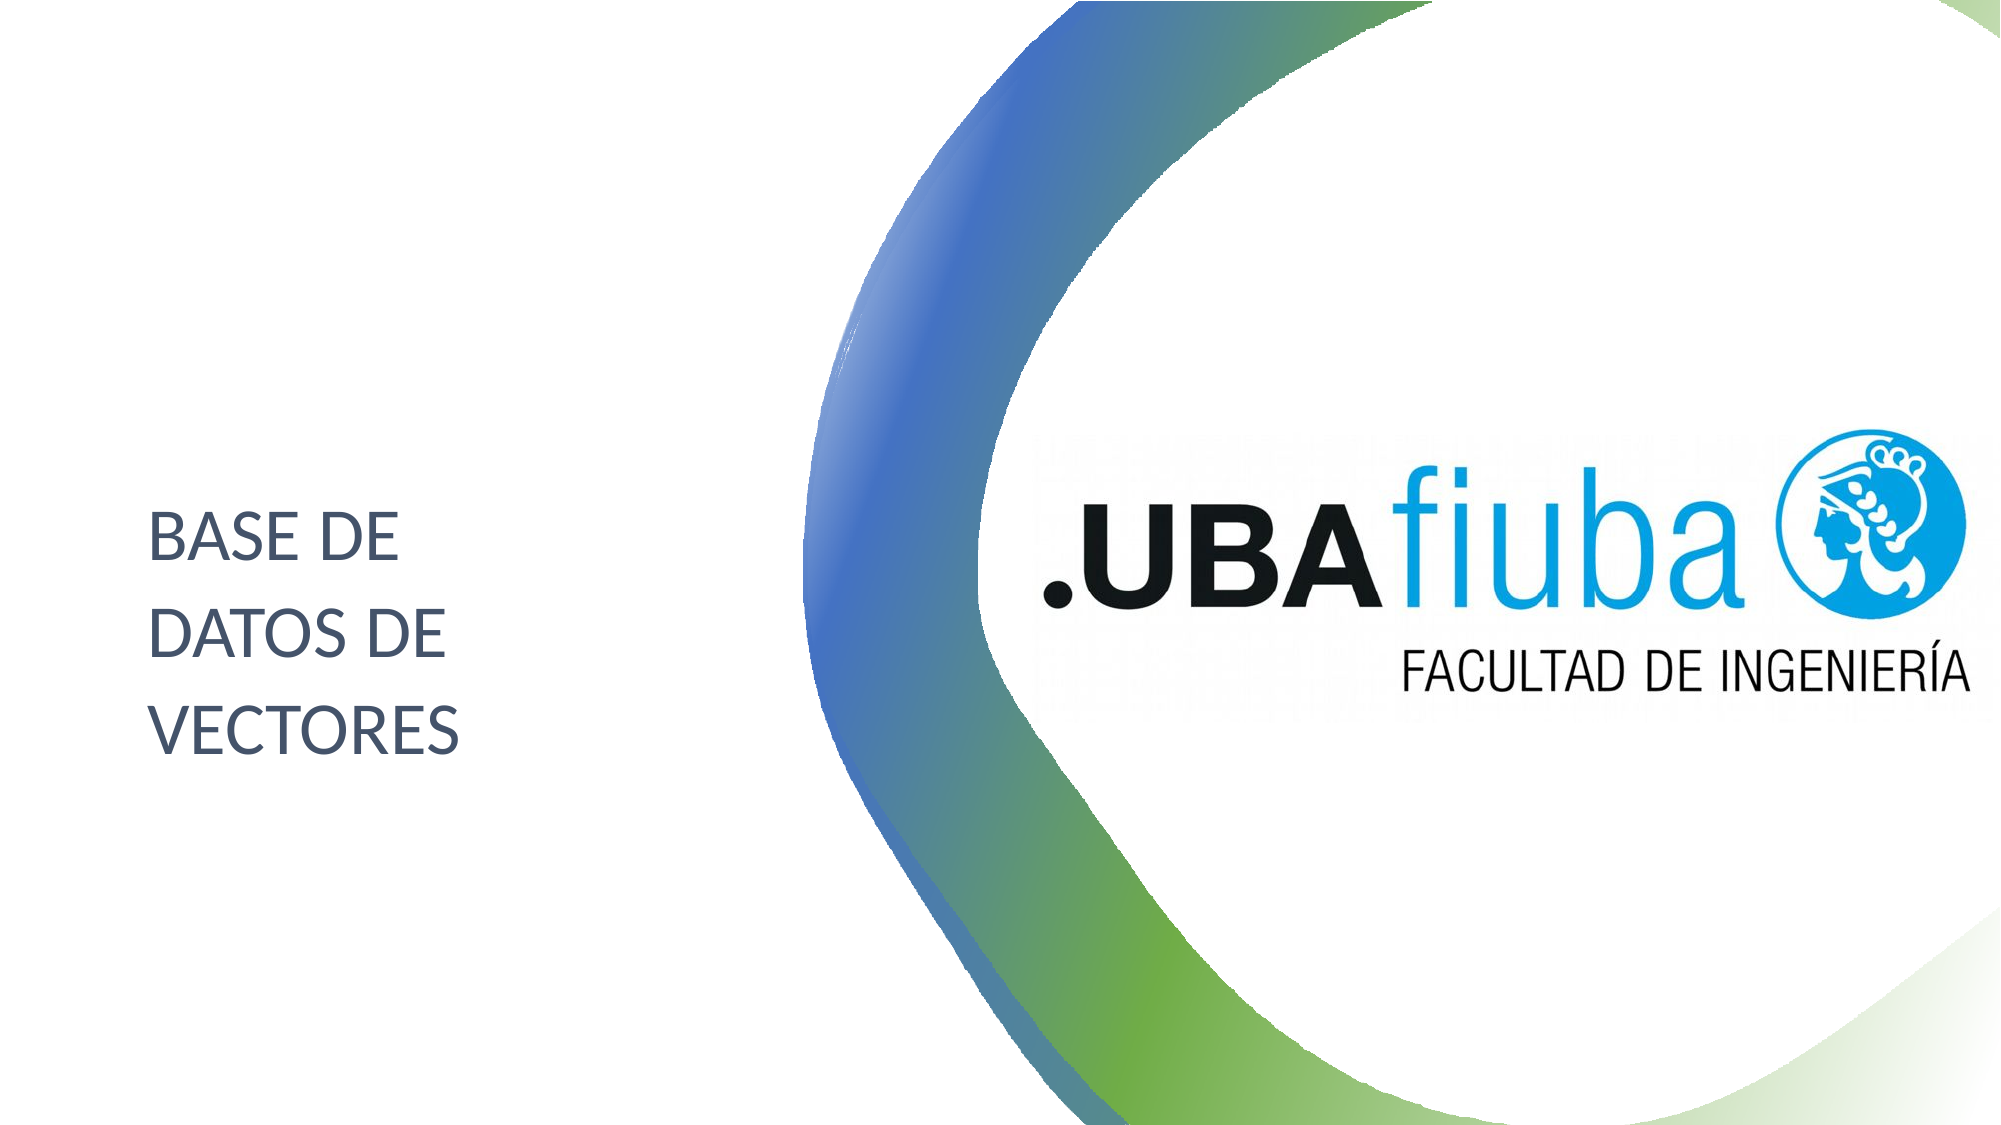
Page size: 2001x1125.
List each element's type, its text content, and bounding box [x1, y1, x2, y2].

title BASE DE DATOS DE VECTORES [144, 465, 617, 770]
picture [803, 0, 2000, 1125]
